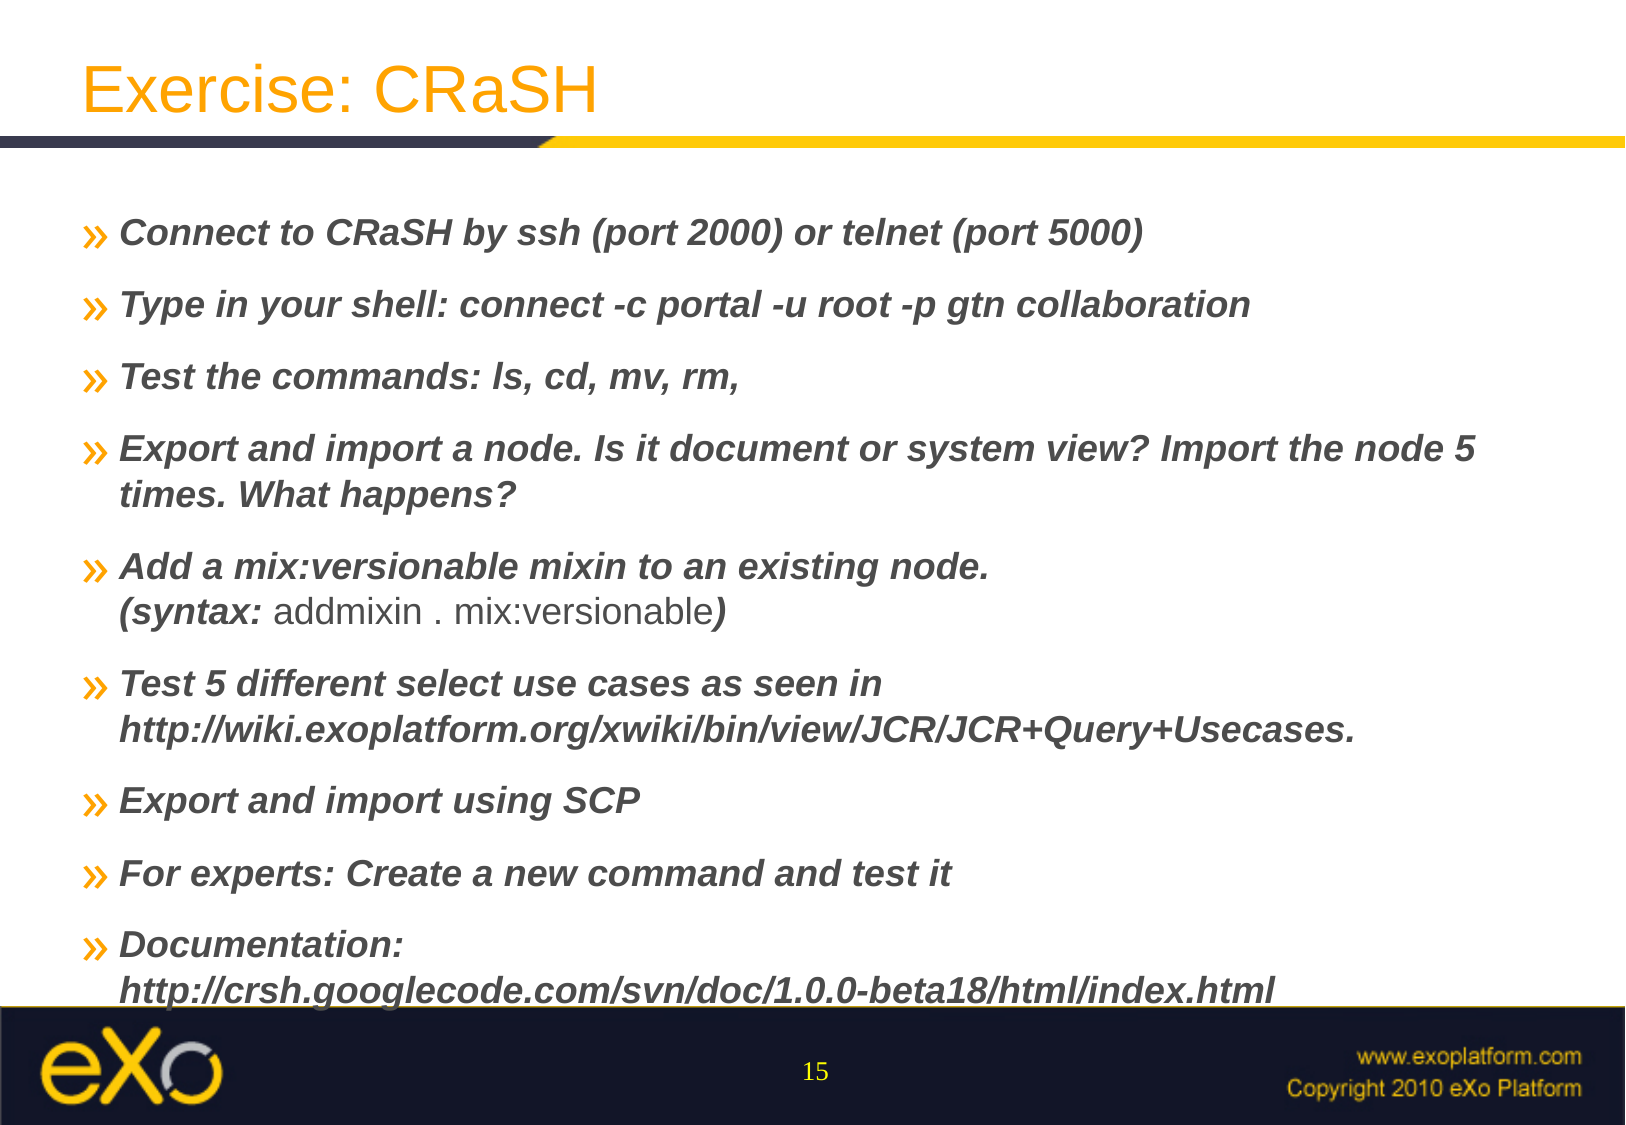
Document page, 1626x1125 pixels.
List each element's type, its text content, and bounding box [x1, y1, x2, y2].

picture [0, 1006, 1625, 1125]
picture [0, 136, 1625, 148]
text_box Connect to CRaSH by ssh (port 2000) or telnet (port 5000) Type in your shell: connect -c portal -u root -p gtn collaboration Test the commands: ls, cd, mv, rm, Export and import a node. Is it document or system view? Import the node 5 times. What happens? Add a mix:versionable mixin to an existing node. (syntax: addmixin . mix:versionable) Test 5 different select use cases as seen in http://wiki.exoplatform.org/xwiki/bin/view/JCR/JCR+Query+Usecases. Export and import using SCP For experts: Create a new command and test it Documentation: http://crsh.googlecode.com/svn/doc/1.0.0-beta18/html/index.html [81, 207, 1544, 968]
text_box Exercise: CRaSH [81, 44, 1544, 137]
